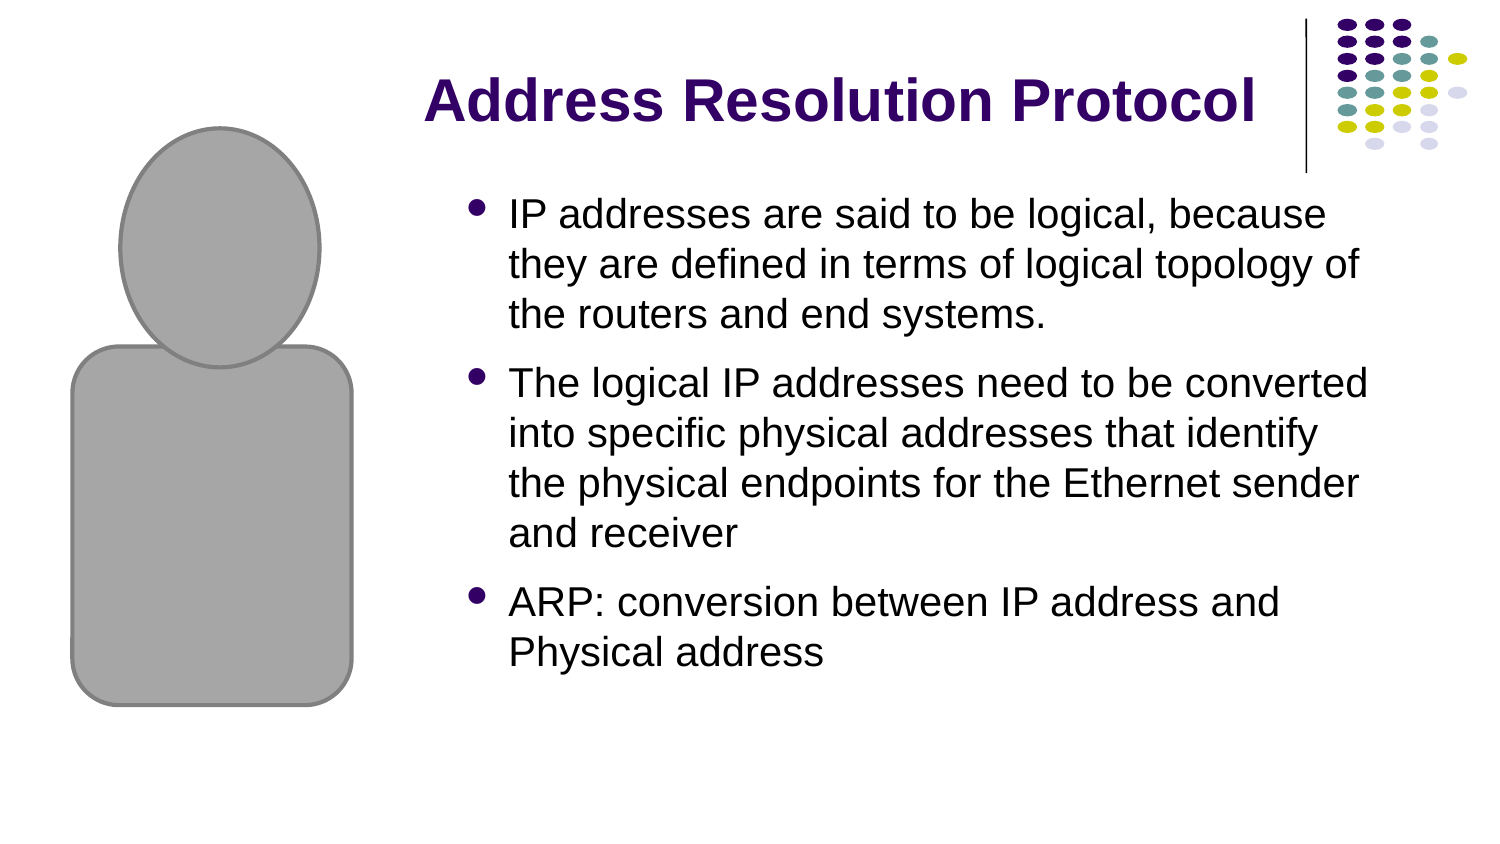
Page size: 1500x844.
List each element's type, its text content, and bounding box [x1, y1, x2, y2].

title Address Resolution Protocol [408, 15, 1313, 141]
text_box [72, 128, 352, 706]
text_box IP addresses are said to be logical, because they are defined in terms of logical topology of the routers and end systems. The logical IP addresses need to be converted into specific physical addresses that identify the physical endpoints for the Ethernet sender and receiver ARP: conversion between IP address and Physical address [451, 179, 1400, 672]
